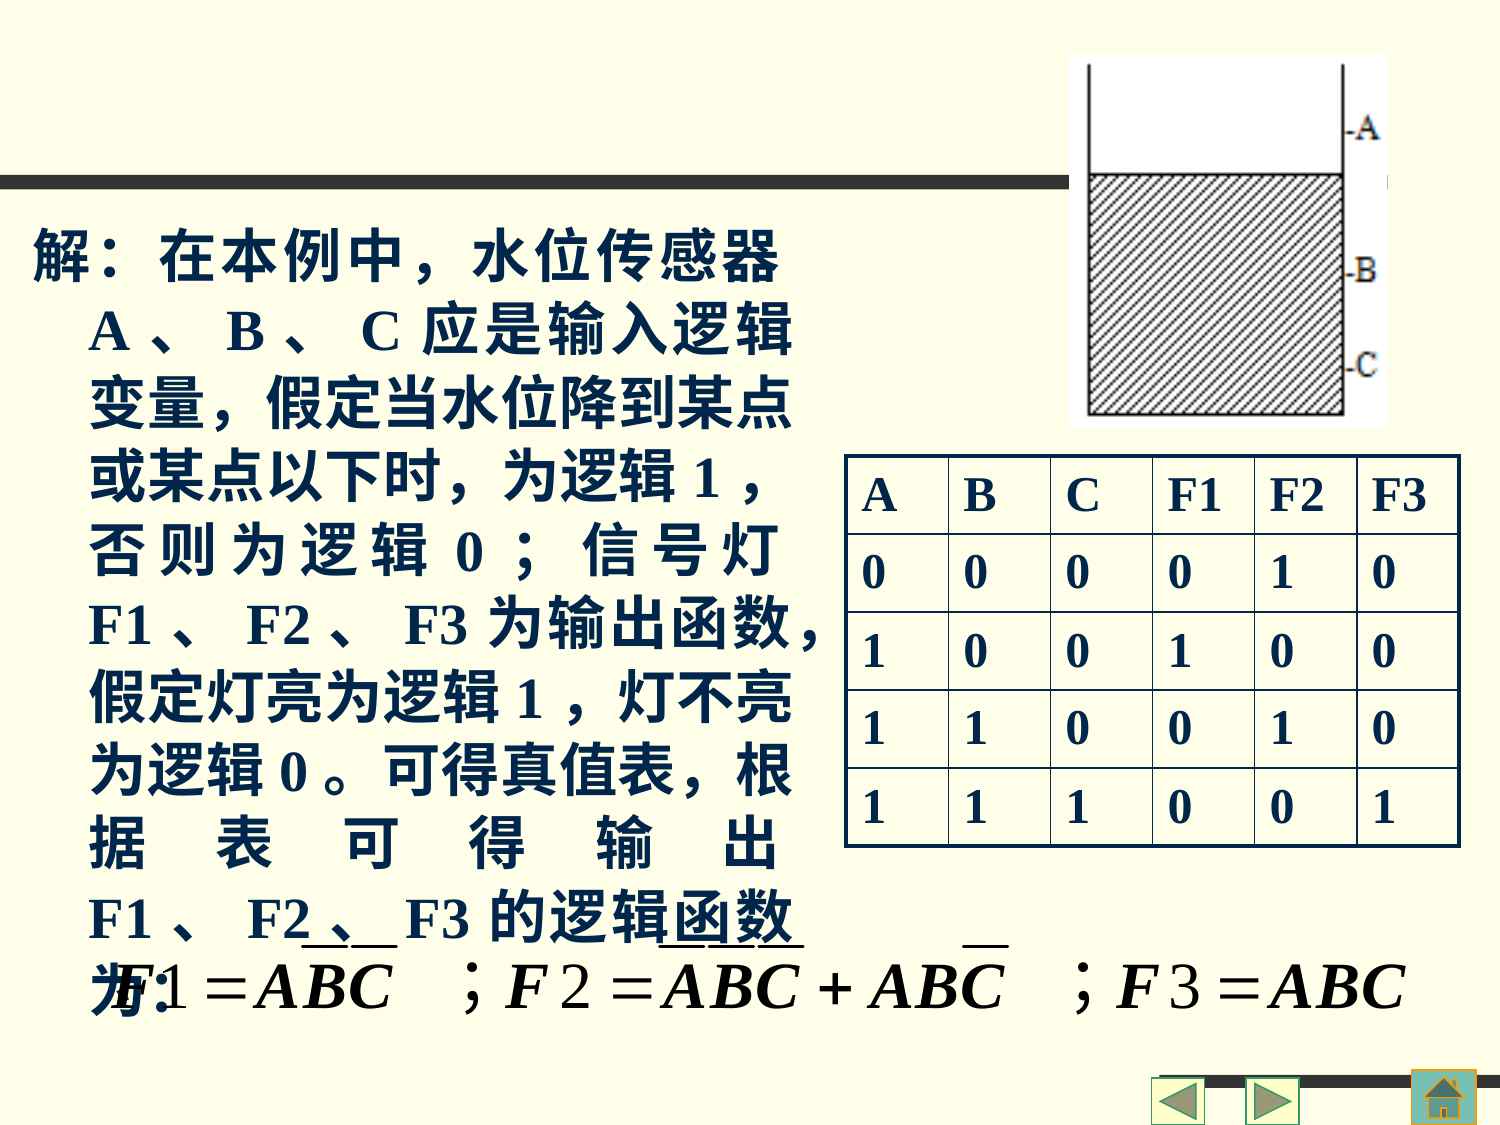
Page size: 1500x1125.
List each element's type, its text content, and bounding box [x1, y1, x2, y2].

table_cell 1 [949, 691, 1050, 767]
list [100, 930, 1424, 1086]
list 解：在本例中，水位传感器A、B、C应是输入逻辑变量，假定当水位降到某点或某点以下时，为逻辑1，否则为逻辑0；信号灯F1、F2、F3为输出函数，假定灯亮为逻辑1，灯不亮为逻辑0。可得真值表，根据表可得输出F1、F2、F3的逻辑函数为： [17, 208, 810, 1012]
table_cell 0 [1051, 691, 1152, 767]
table_cell 0 [1153, 769, 1254, 844]
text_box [1068, 54, 1387, 429]
table_cell 1 [1153, 613, 1254, 689]
table_cell 1 [848, 691, 948, 767]
table_header F1 [1153, 458, 1254, 533]
table_cell 1 [1255, 691, 1356, 767]
table_cell 1 [848, 769, 948, 844]
table_cell 0 [1255, 769, 1356, 844]
table_cell 0 [1051, 535, 1152, 611]
table_cell 0 [1358, 691, 1457, 767]
table_header F3 [1358, 458, 1457, 533]
table_header C [1051, 458, 1152, 533]
table_header A [848, 458, 948, 533]
table_cell 0 [1051, 613, 1152, 689]
table_cell 0 [1255, 613, 1356, 689]
table_cell 0 [949, 613, 1050, 689]
table_cell 0 [1153, 535, 1254, 611]
table_cell 1 [1358, 769, 1457, 844]
table_cell 1 [1255, 535, 1356, 611]
table_header F2 [1255, 458, 1356, 533]
table_header B [949, 458, 1050, 533]
table_cell 1 [949, 769, 1050, 844]
table_cell 0 [1358, 535, 1457, 611]
table_cell 0 [949, 535, 1050, 611]
table_cell 0 [1358, 613, 1457, 689]
table_cell 0 [848, 535, 948, 611]
table_cell 1 [848, 613, 948, 689]
table_cell 0 [1153, 691, 1254, 767]
table_cell 1 [1051, 769, 1152, 844]
